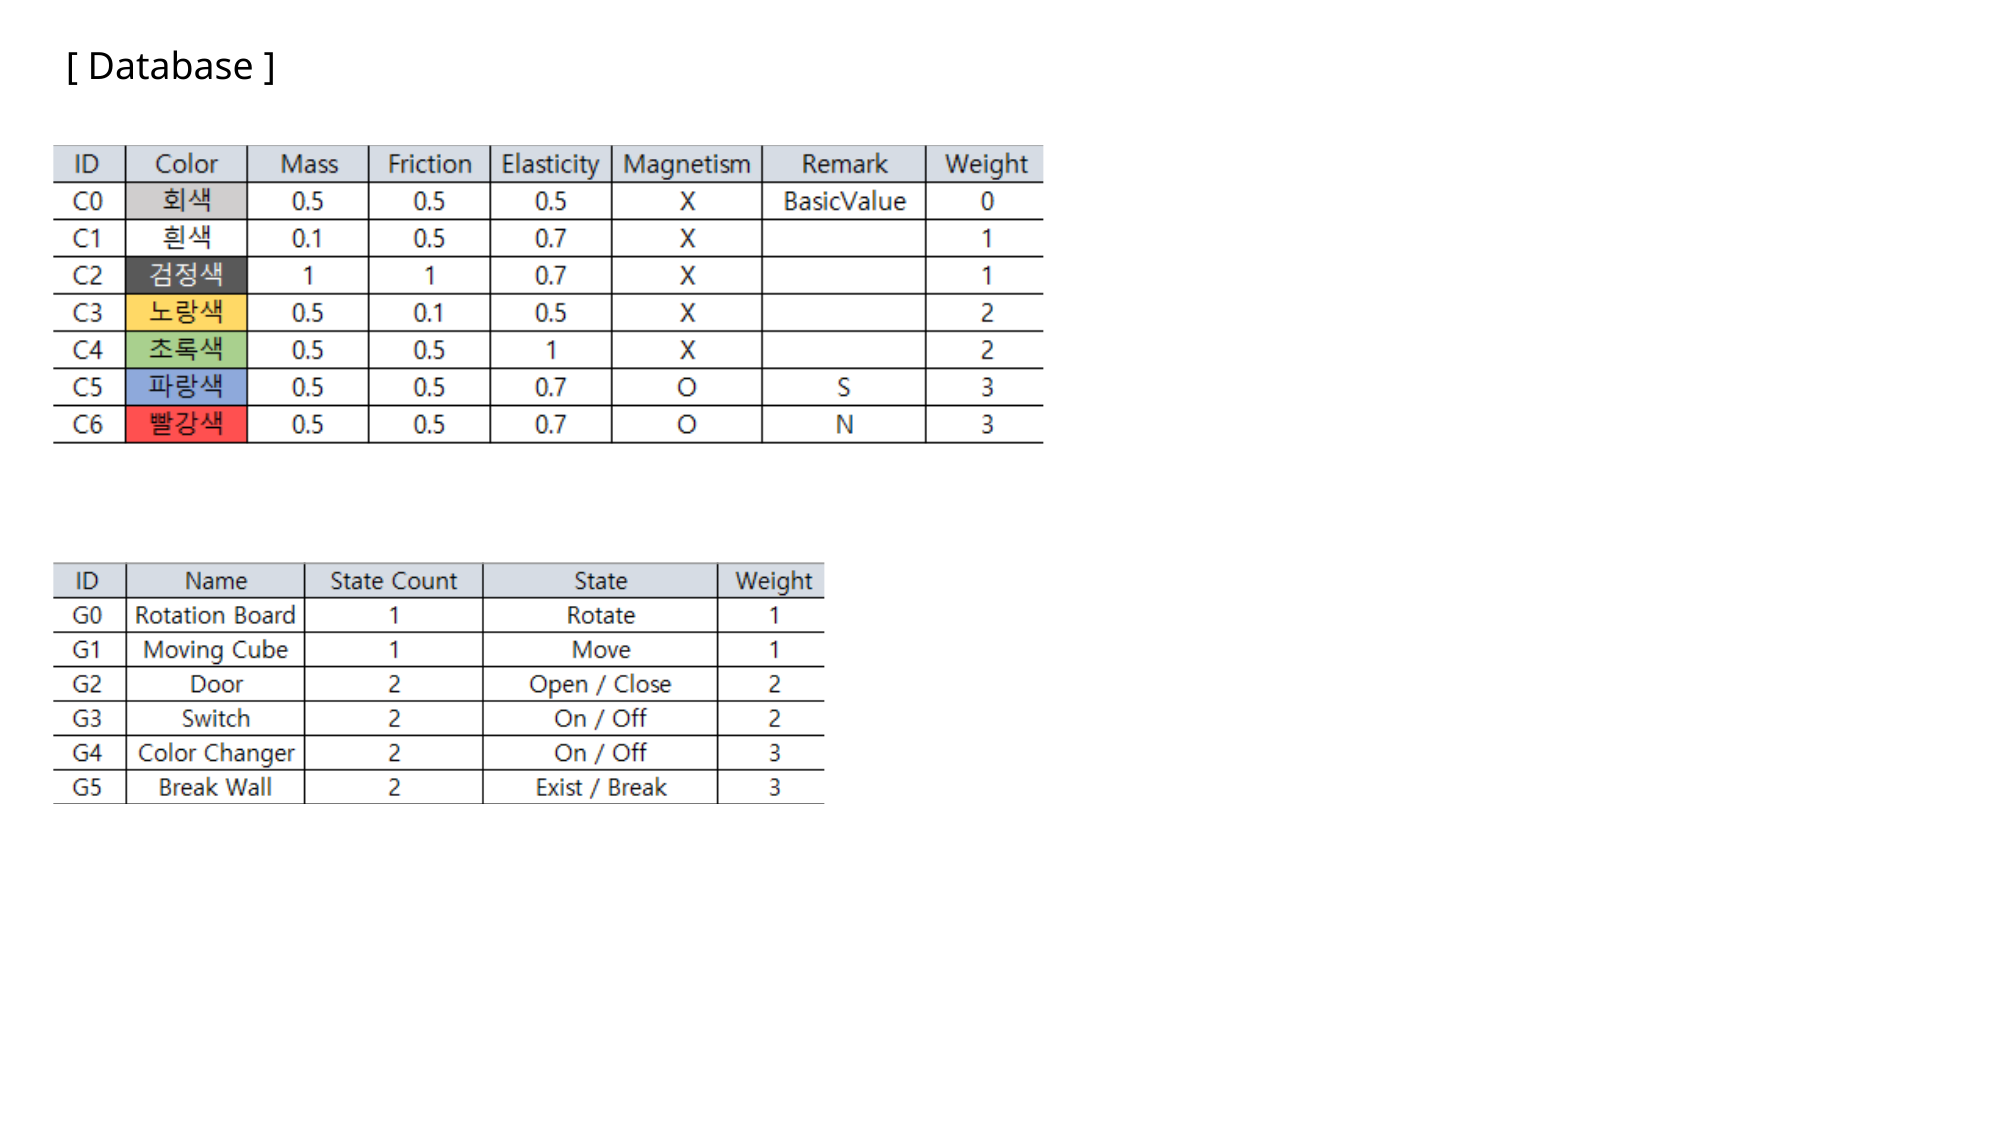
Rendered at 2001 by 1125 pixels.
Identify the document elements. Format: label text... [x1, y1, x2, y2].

picture [53, 562, 825, 804]
text_box [ Database ] [51, 34, 291, 95]
picture [53, 145, 1044, 444]
